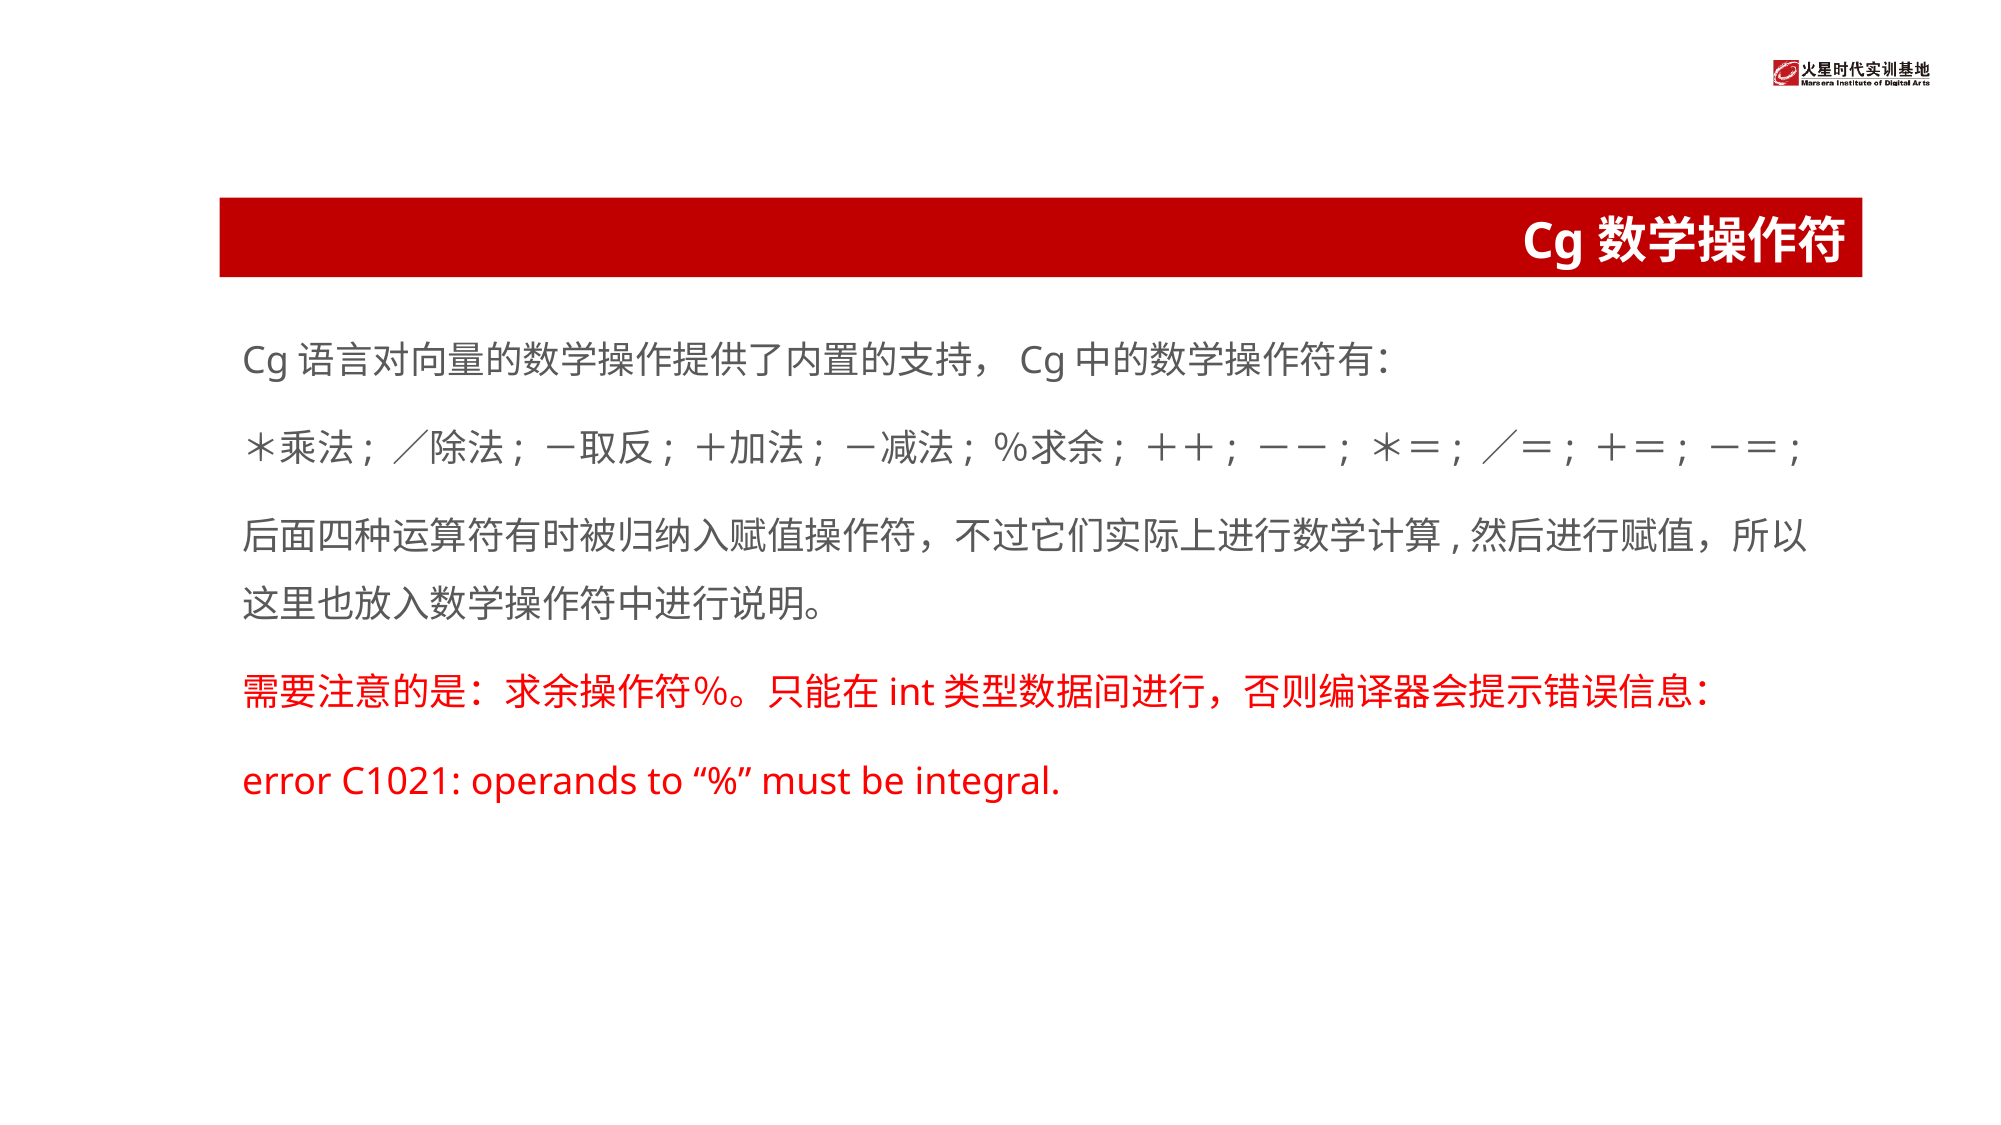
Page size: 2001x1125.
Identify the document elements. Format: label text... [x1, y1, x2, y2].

title Cg数学操作符 [219, 59, 1863, 278]
list Cg语言对向量的数学操作提供了内置的支持，Cg中的数学操作符有： ＊乘法; ／除法; －取反; ＋加法; －减法; ％求余; ＋＋; －－; ＊＝; ／＝; ＋＝; －＝; 后面四种运算符有时被归纳入赋值操作符，不过它们实际上进行数学计算,然后进行赋值，所以这里也放入数学操作符中进行说明。 需要注意的是：求余操作符％。只能在int类型数据间进行，否则编译器会提示错误信息： error C1021: operands to “%” must be integral. [227, 305, 1855, 879]
picture [1863, 59, 1934, 86]
